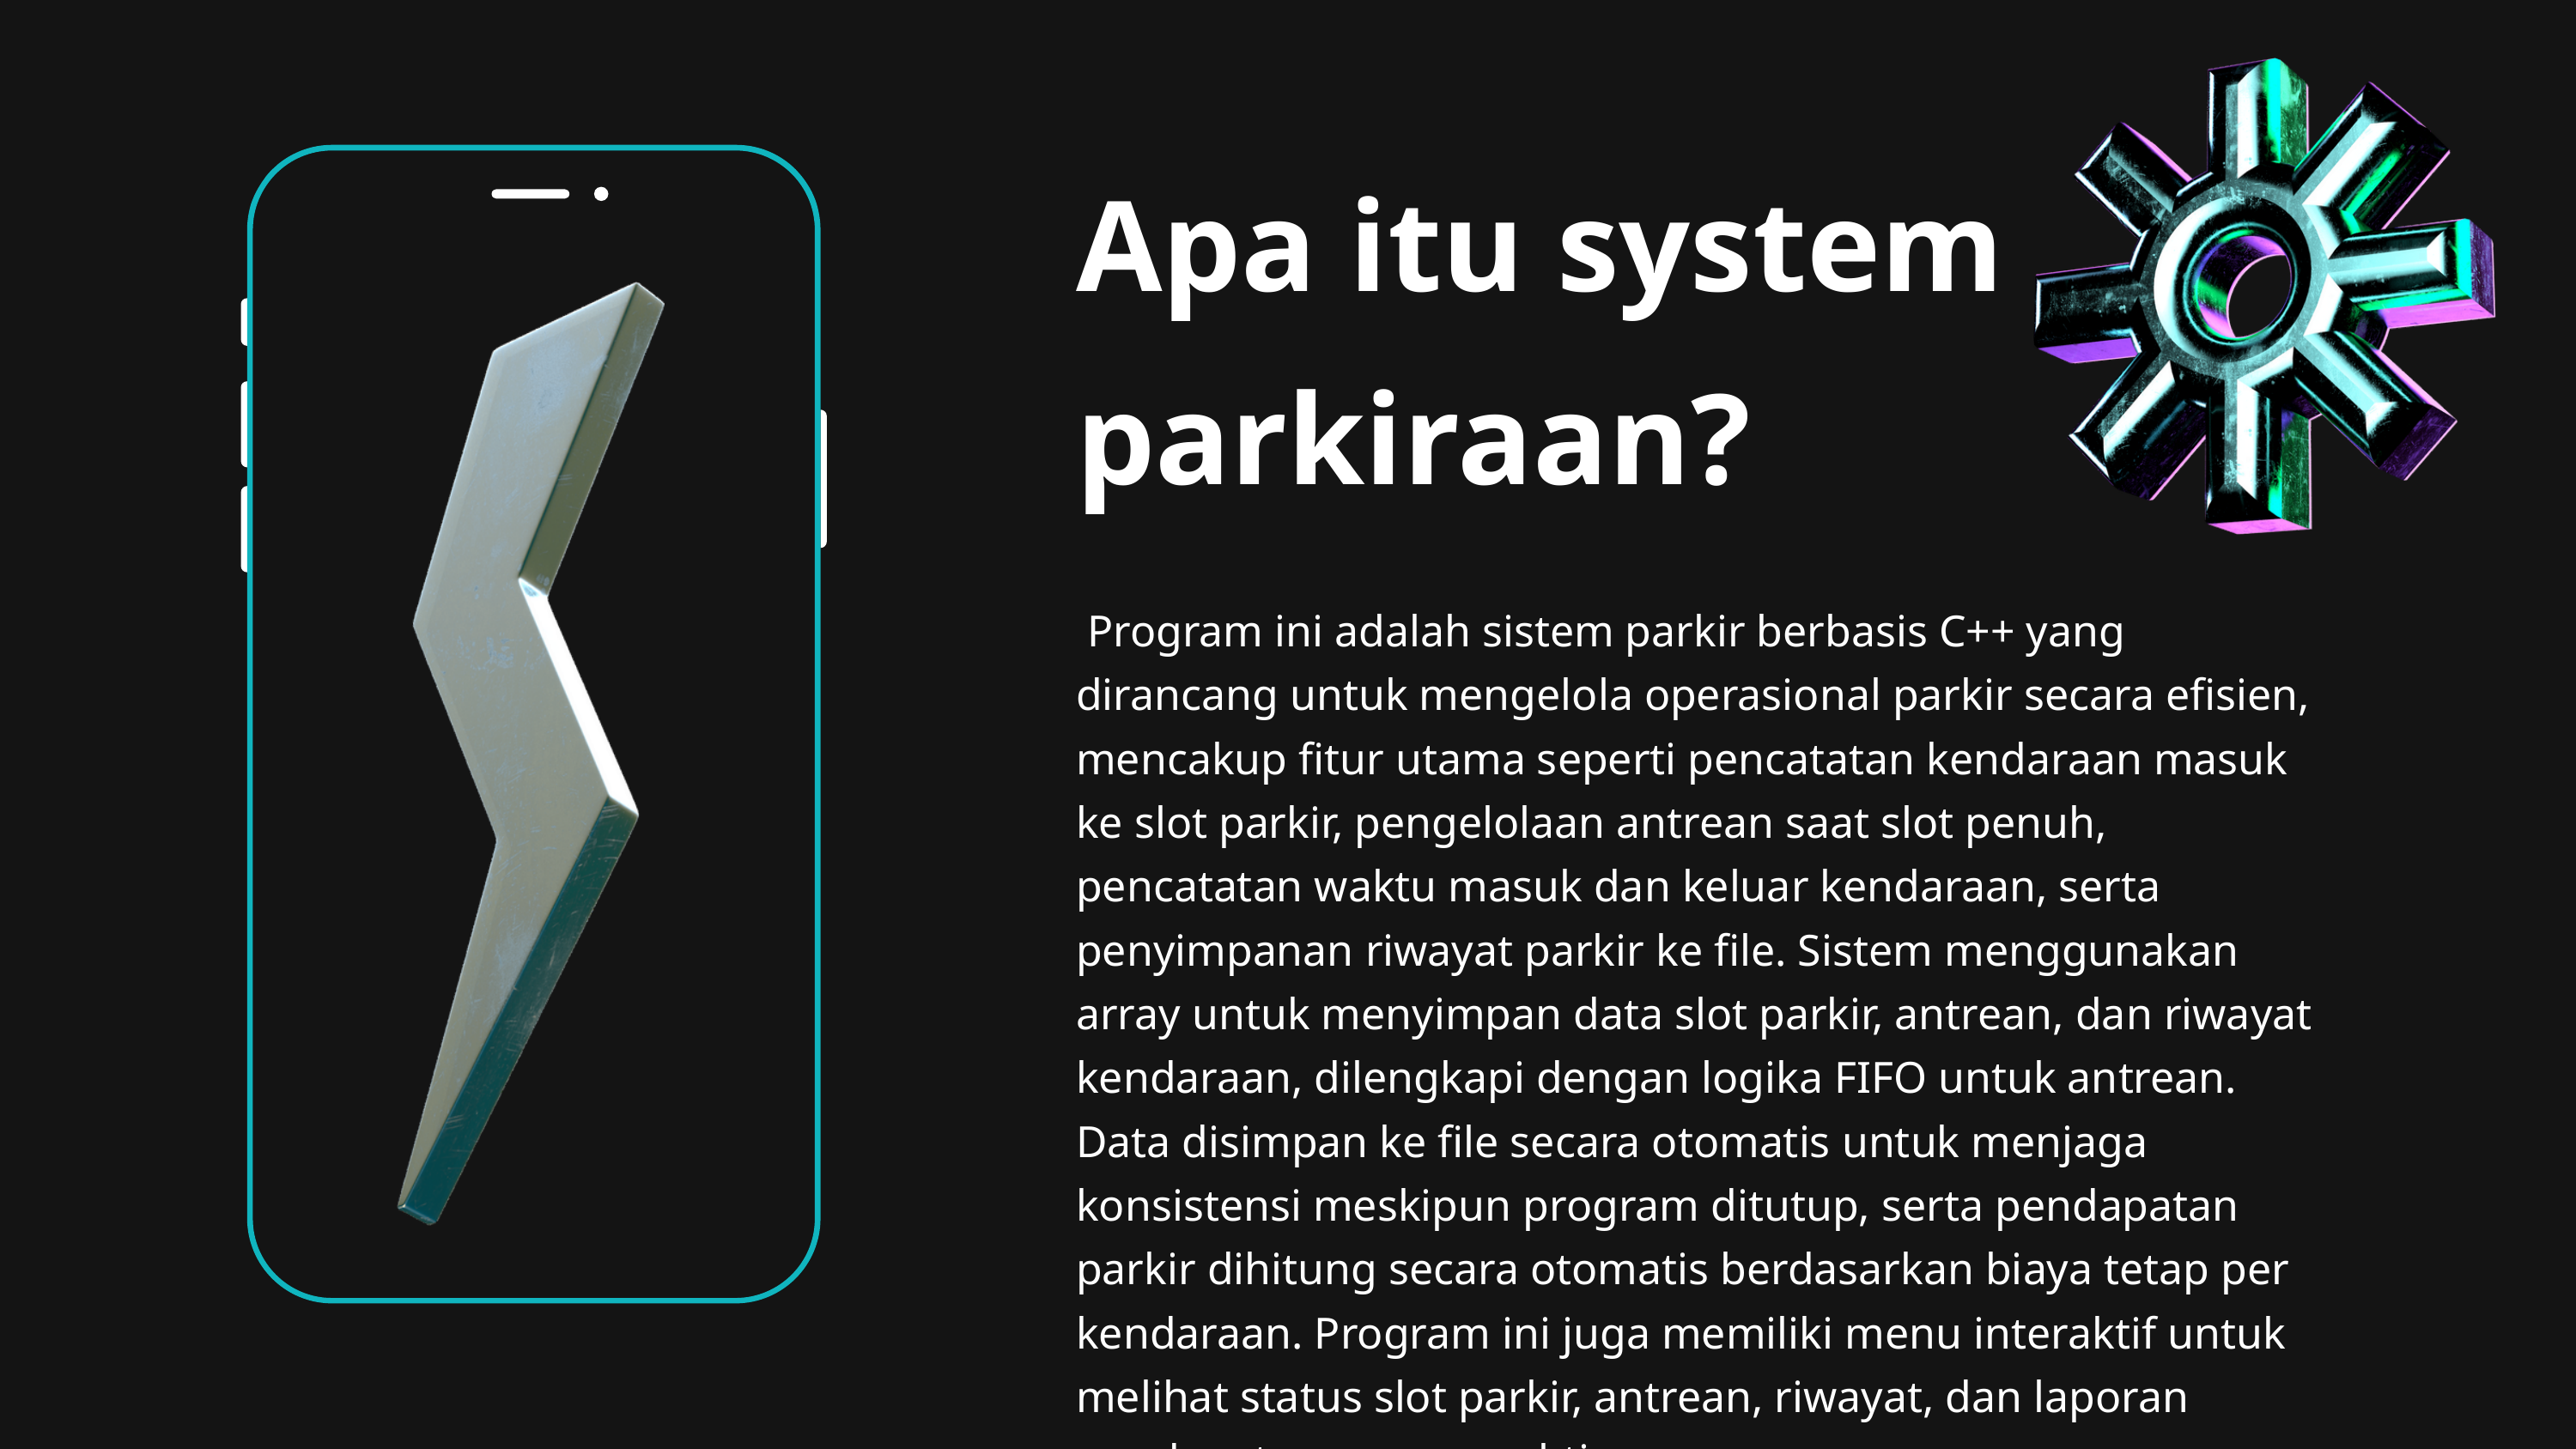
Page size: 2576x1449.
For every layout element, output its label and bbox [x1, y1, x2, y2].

text_box [240, 144, 828, 1304]
text_box [1075, 123, 2321, 1358]
text_box [2033, 58, 2496, 535]
